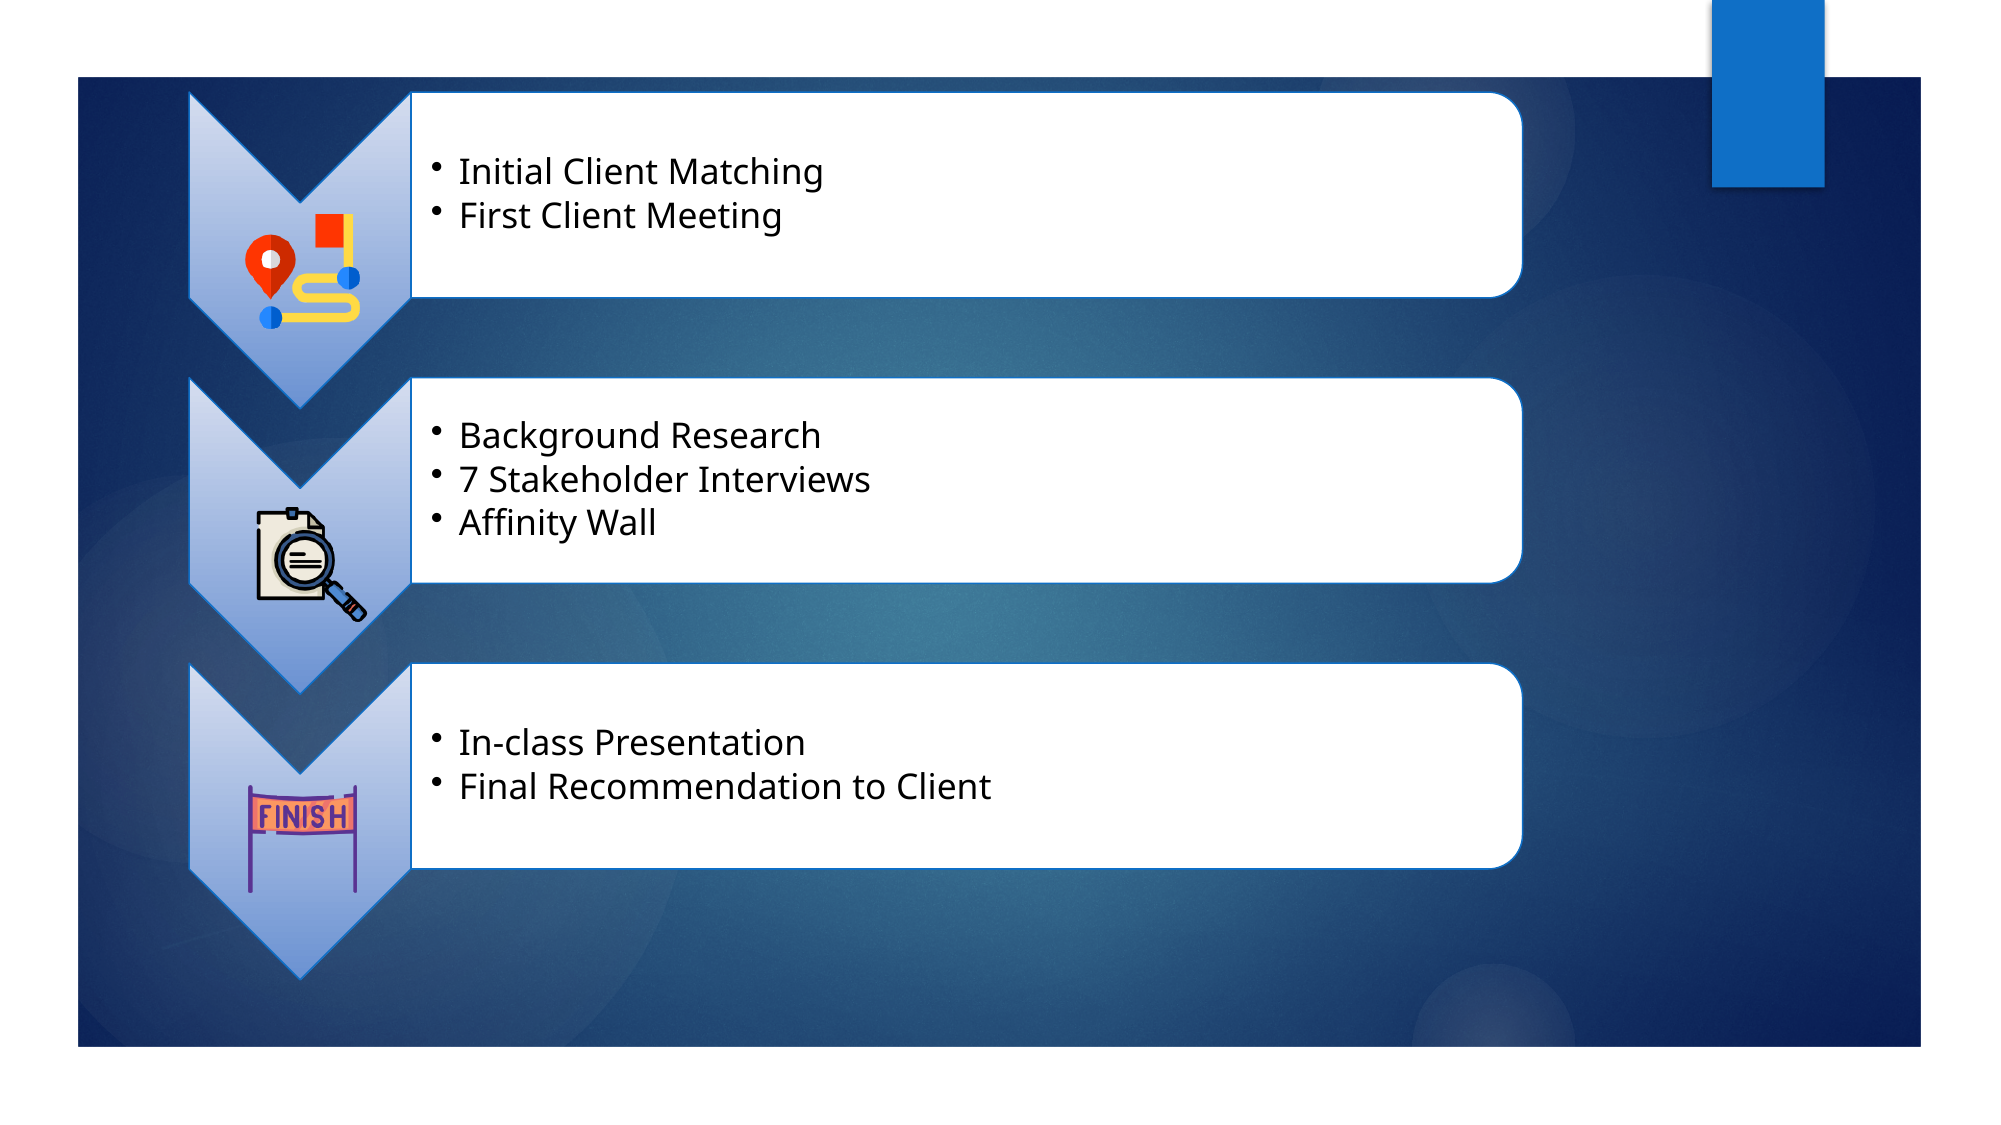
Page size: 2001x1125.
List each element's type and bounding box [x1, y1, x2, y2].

text_box [188, 91, 1523, 981]
text_box [567, 0, 1902, 888]
